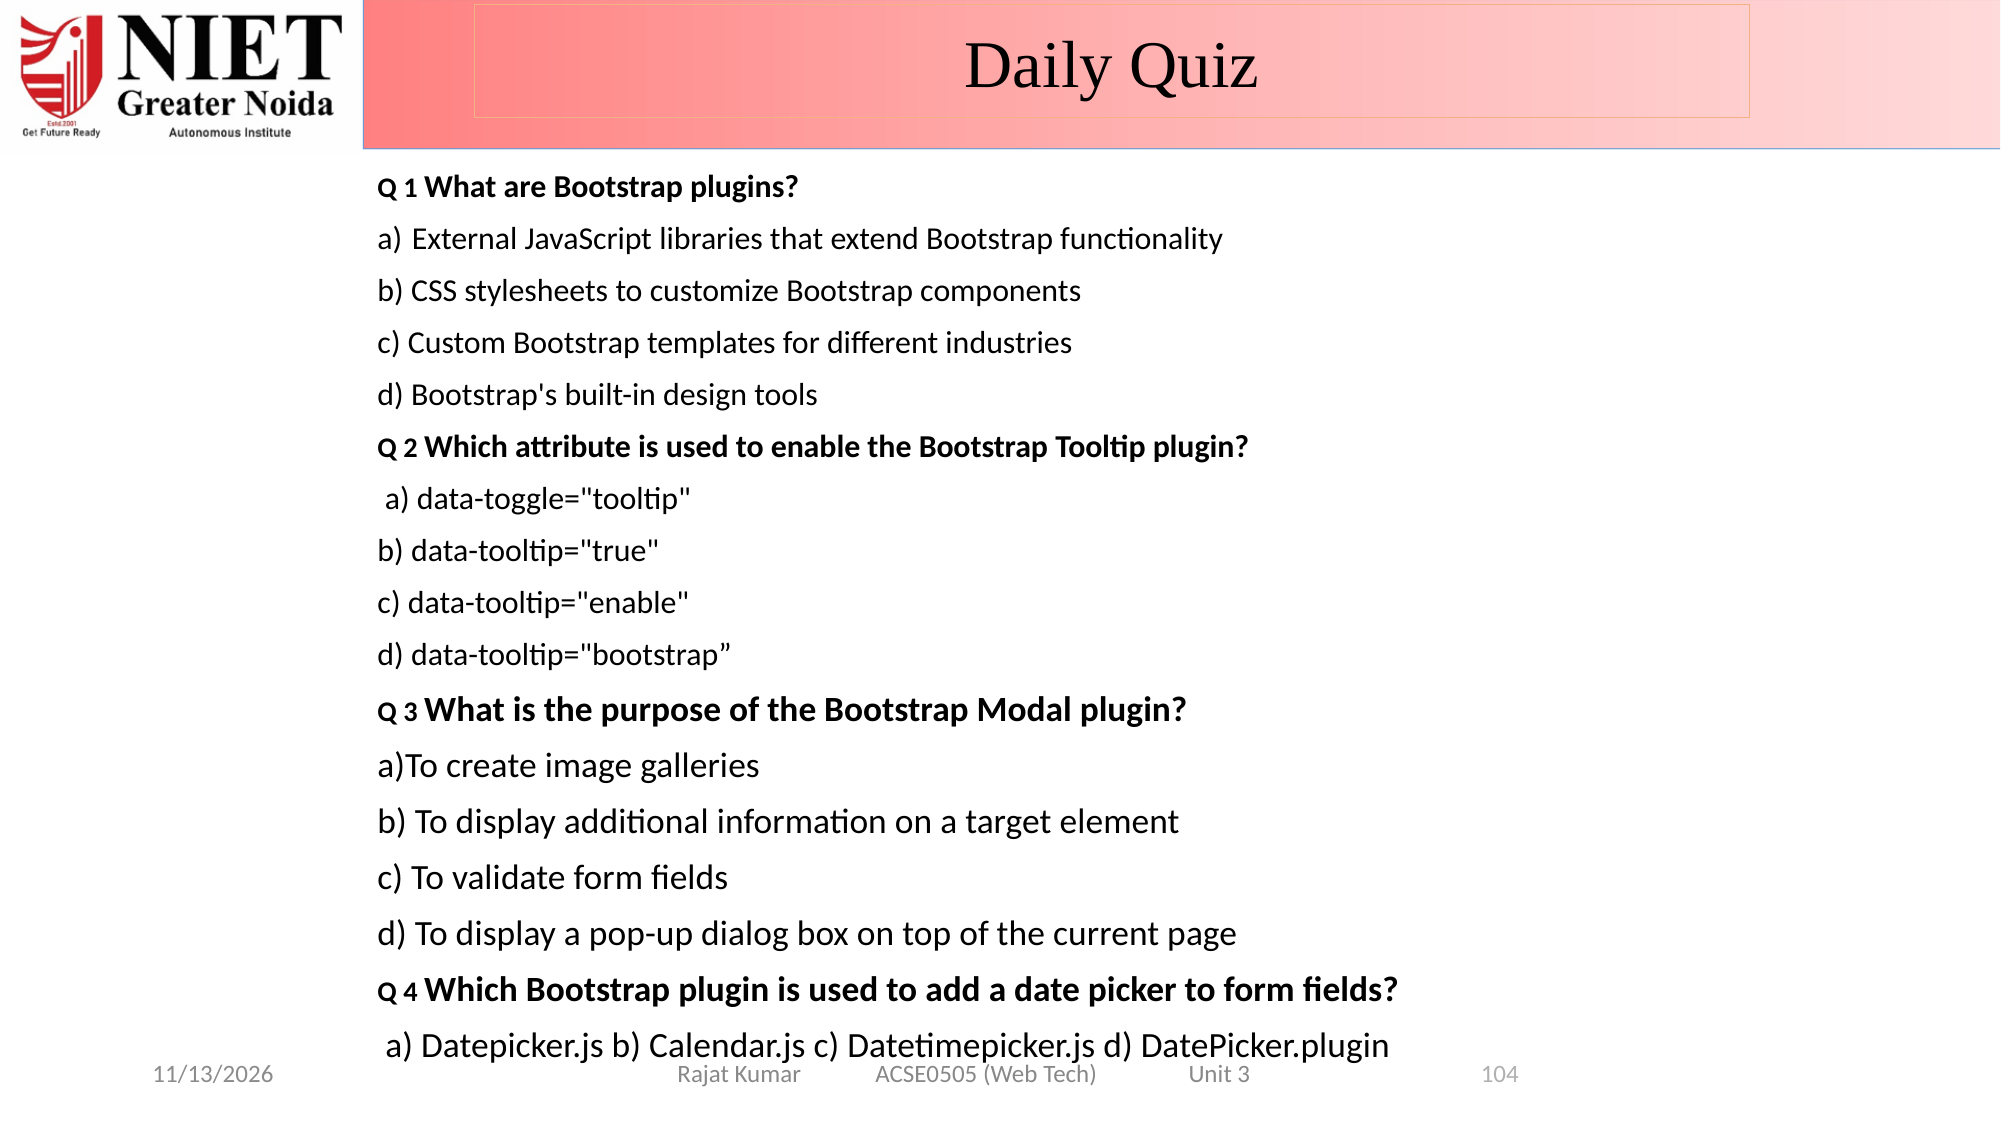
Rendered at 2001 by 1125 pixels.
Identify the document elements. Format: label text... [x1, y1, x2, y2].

list Q 1 What are Bootstrap plugins? External JavaScript libraries that extend Bootstrap functionality b) CSS stylesheets to customize Bootstrap components c) Custom Bootstrap templates for different industries d) Bootstrap's built-in design tools Q 2 Which attribute is used to enable the Bootstrap Tooltip plugin? a) data-toggle="tooltip" b) data-tooltip="true" c) data-tooltip="enable" d) data-tooltip="bootstrap” Q 3 What is the purpose of the Bootstrap Modal plugin? a)To create image galleries b) To display additional information on a target element c) To validate form fields d) To display a pop-up dialog box on top of the current page Q 4 Which Bootstrap plugin is used to add a date picker to form fields? a) Datepicker.js b) Calendar.js c) Datetimepicker.js d) DatePicker.plugin [362, 162, 1713, 1073]
text_box Daily Quiz [474, 4, 1750, 118]
slide_number 104 [1325, 1073, 1675, 1103]
picture [0, 0, 2001, 1125]
footer Rajat Kumar ACSE0505 (Web Tech) Unit 3 [662, 1073, 1325, 1103]
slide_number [137, 1042, 588, 1103]
